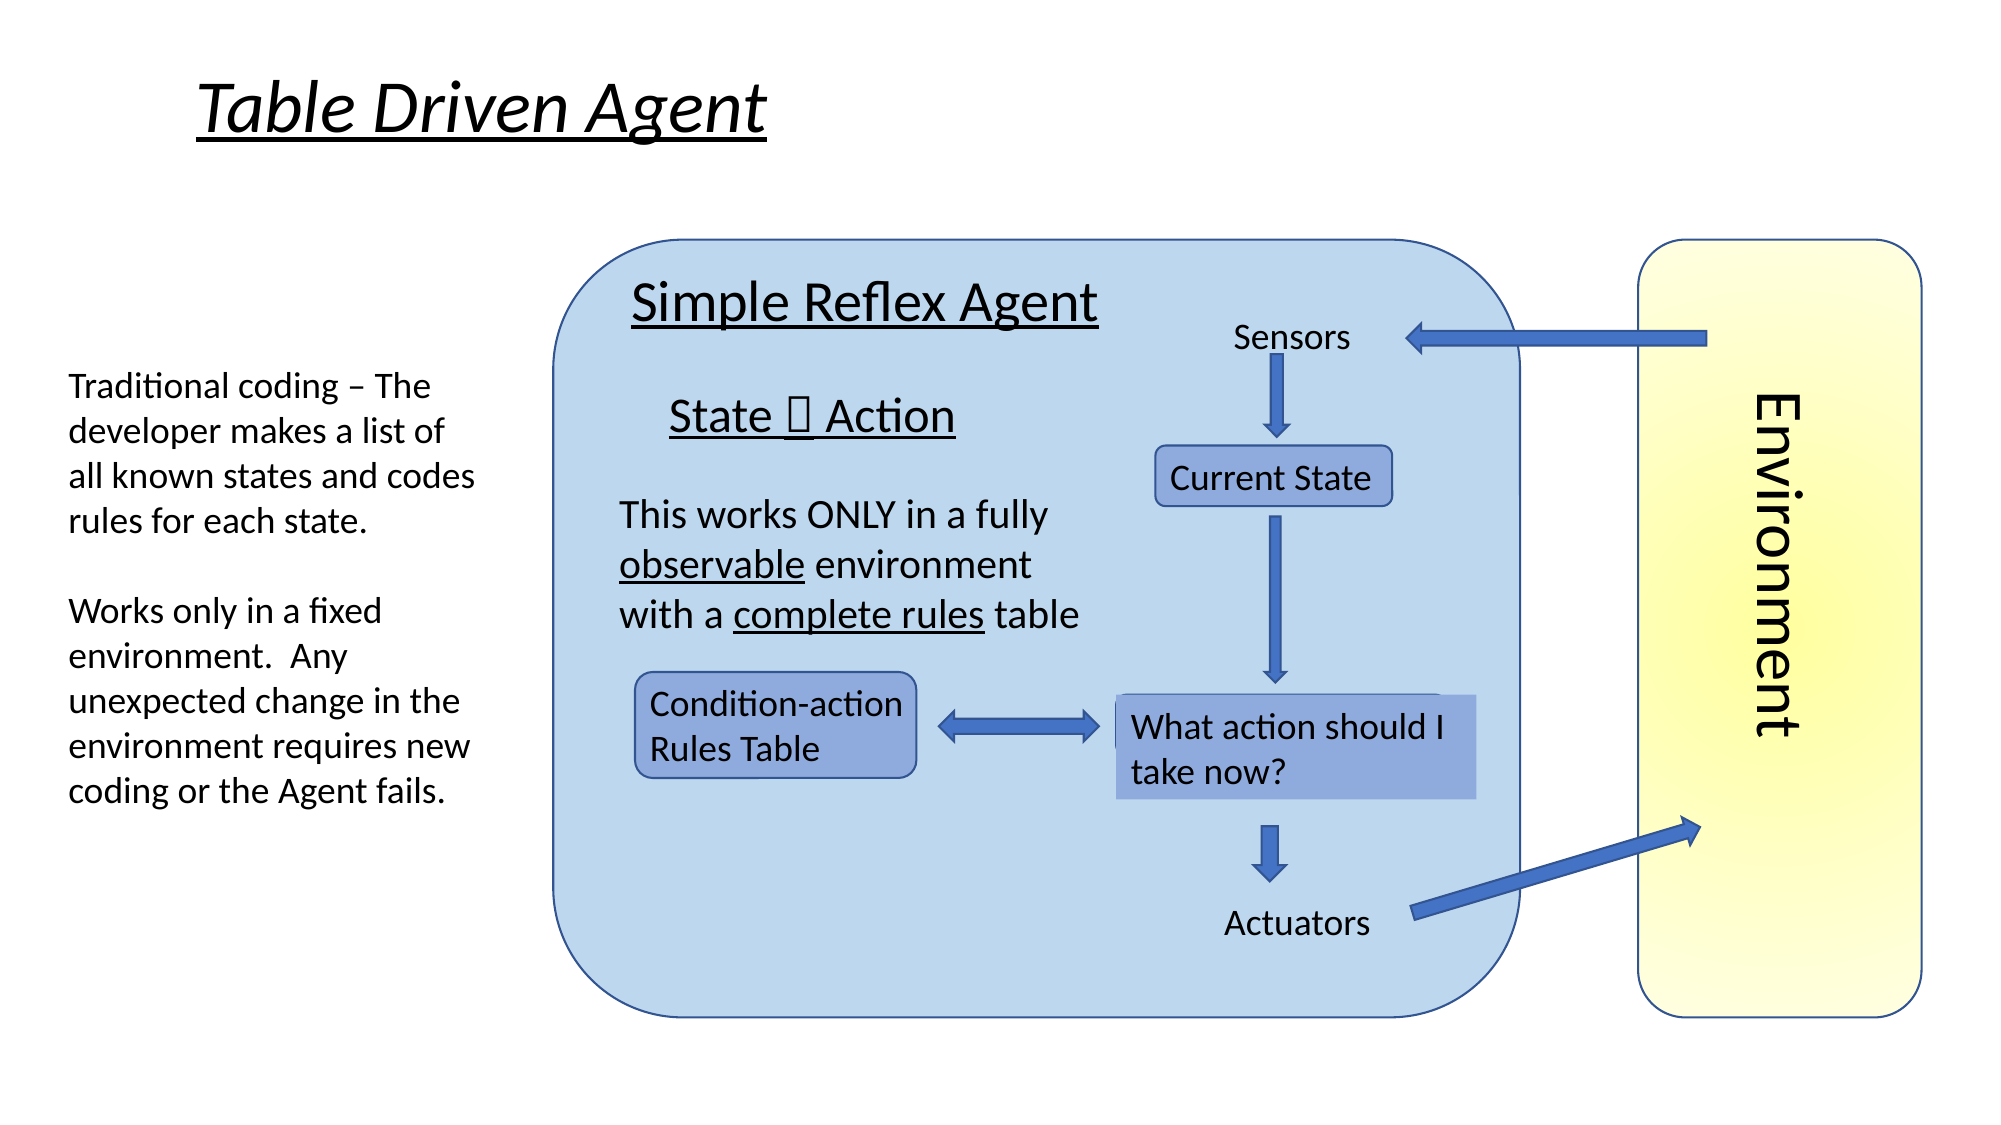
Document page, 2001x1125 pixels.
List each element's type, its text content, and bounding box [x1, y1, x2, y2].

text_box Traditional coding – The developer makes a list of all known states and codes rules for each state. Works only in a fixed environment. Any unexpected change in the environment requires new coding or the Agent fails. [53, 353, 502, 818]
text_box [553, 239, 1922, 1018]
text_box Table Driven Agent [181, 49, 893, 155]
